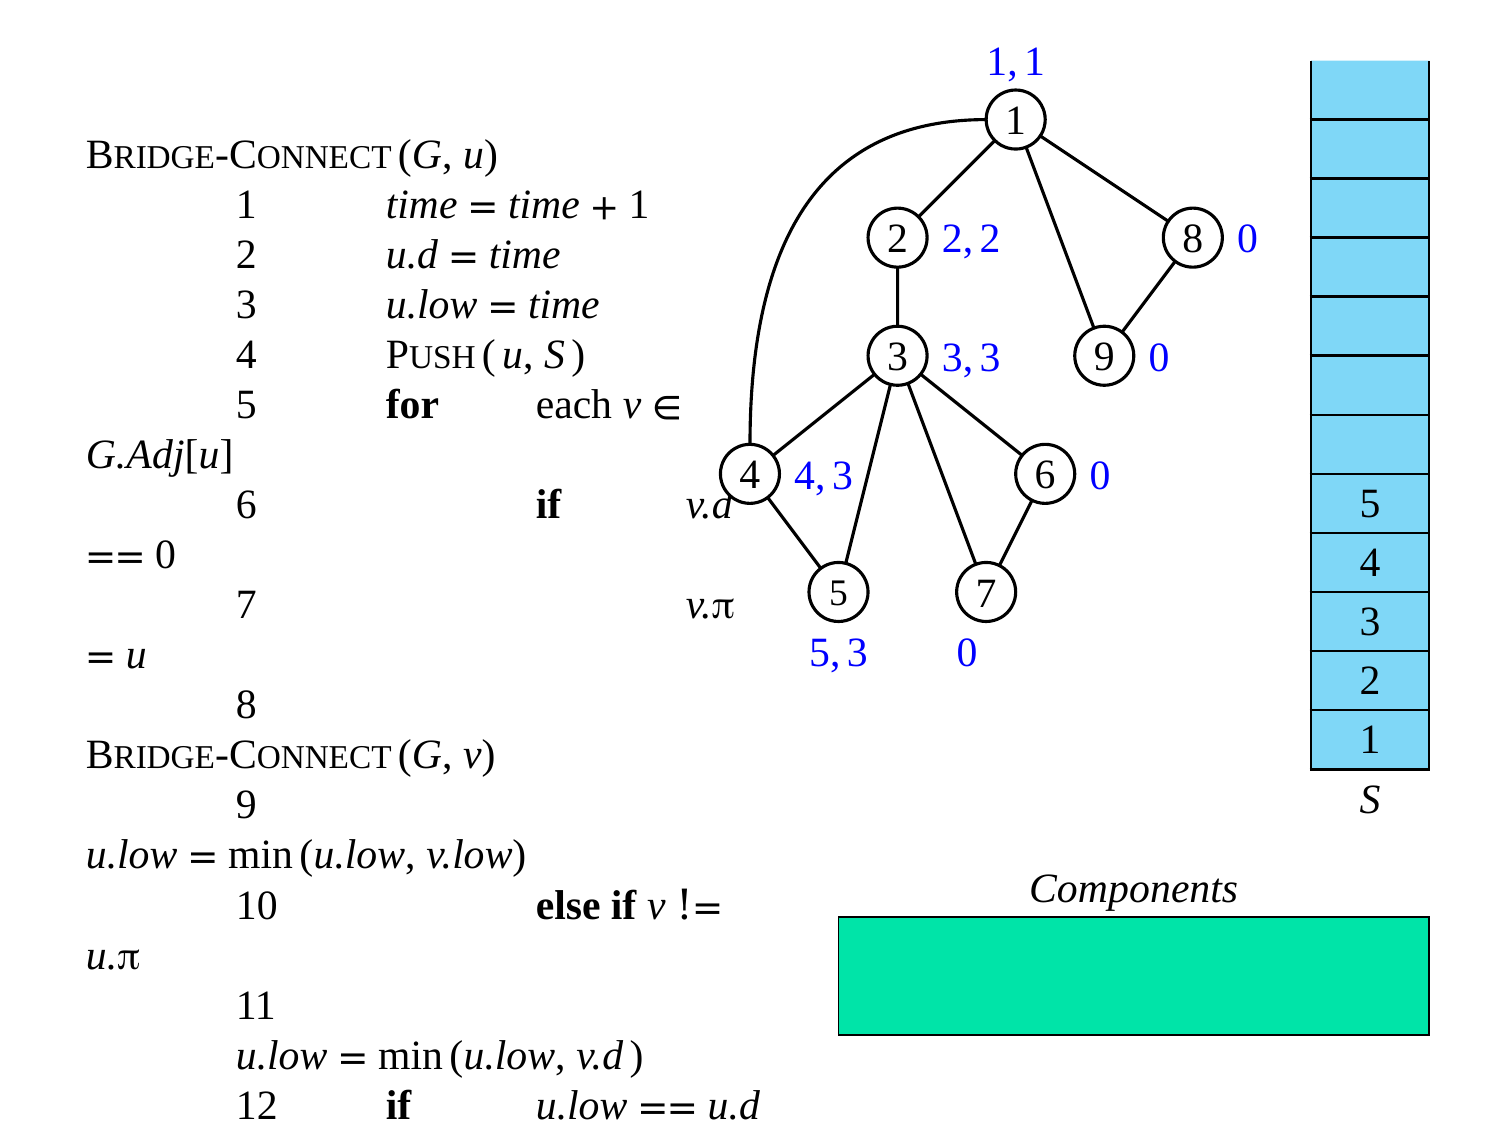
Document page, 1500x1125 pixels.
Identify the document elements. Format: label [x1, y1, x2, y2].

list [70, 119, 780, 1036]
table_header [1312, 61, 1428, 118]
table_cell [1312, 357, 1428, 414]
table_cell [1312, 121, 1428, 177]
table_cell [1312, 239, 1428, 295]
table_cell [1312, 652, 1428, 709]
text_box [1340, 769, 1400, 829]
table_cell [1312, 298, 1428, 354]
table_cell [1312, 593, 1428, 650]
text_box [705, 30, 1311, 681]
table_cell [1312, 180, 1428, 236]
table_cell [1312, 711, 1428, 768]
text_box [838, 857, 1430, 1035]
table_cell [1312, 416, 1428, 473]
table_cell [1312, 475, 1428, 532]
table_cell [1312, 534, 1428, 591]
